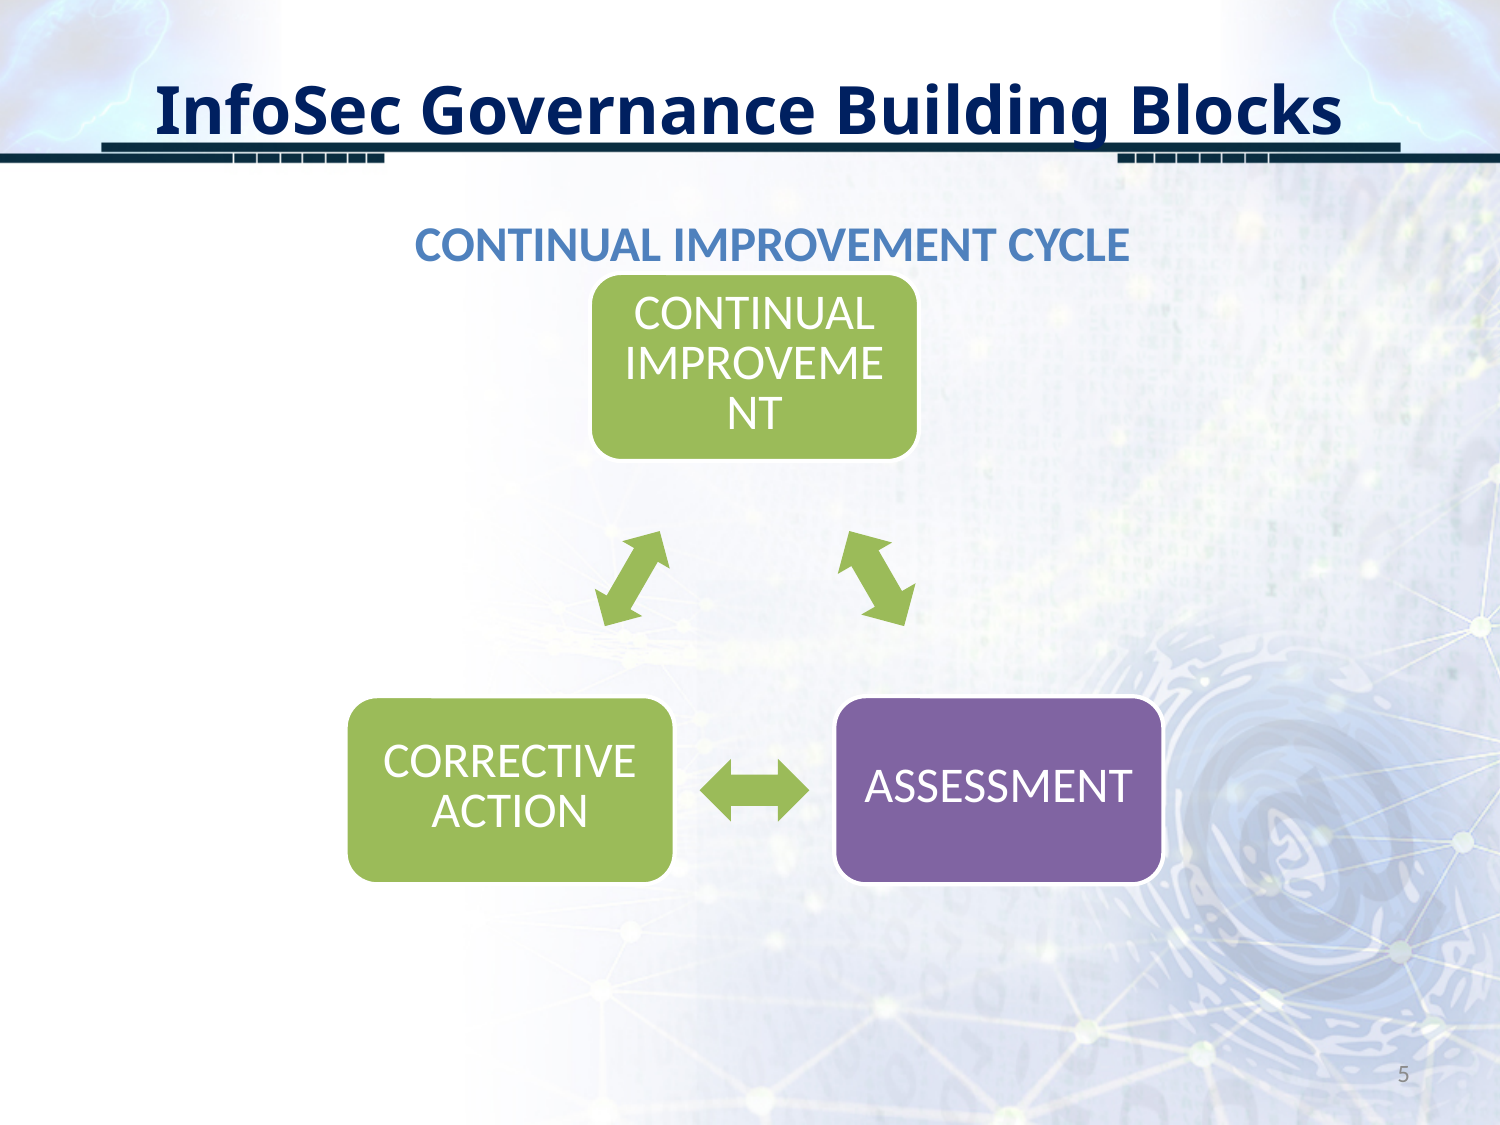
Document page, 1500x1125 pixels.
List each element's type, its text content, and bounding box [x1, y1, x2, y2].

picture [0, 0, 1500, 1125]
text_box CONTINUAL IMPROVEMENT CYCLE [133, 203, 1413, 272]
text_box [95, 272, 1413, 1026]
title InfoSec Governance Building Blocks [75, 34, 1425, 182]
slide_number 5 [1074, 1042, 1425, 1103]
